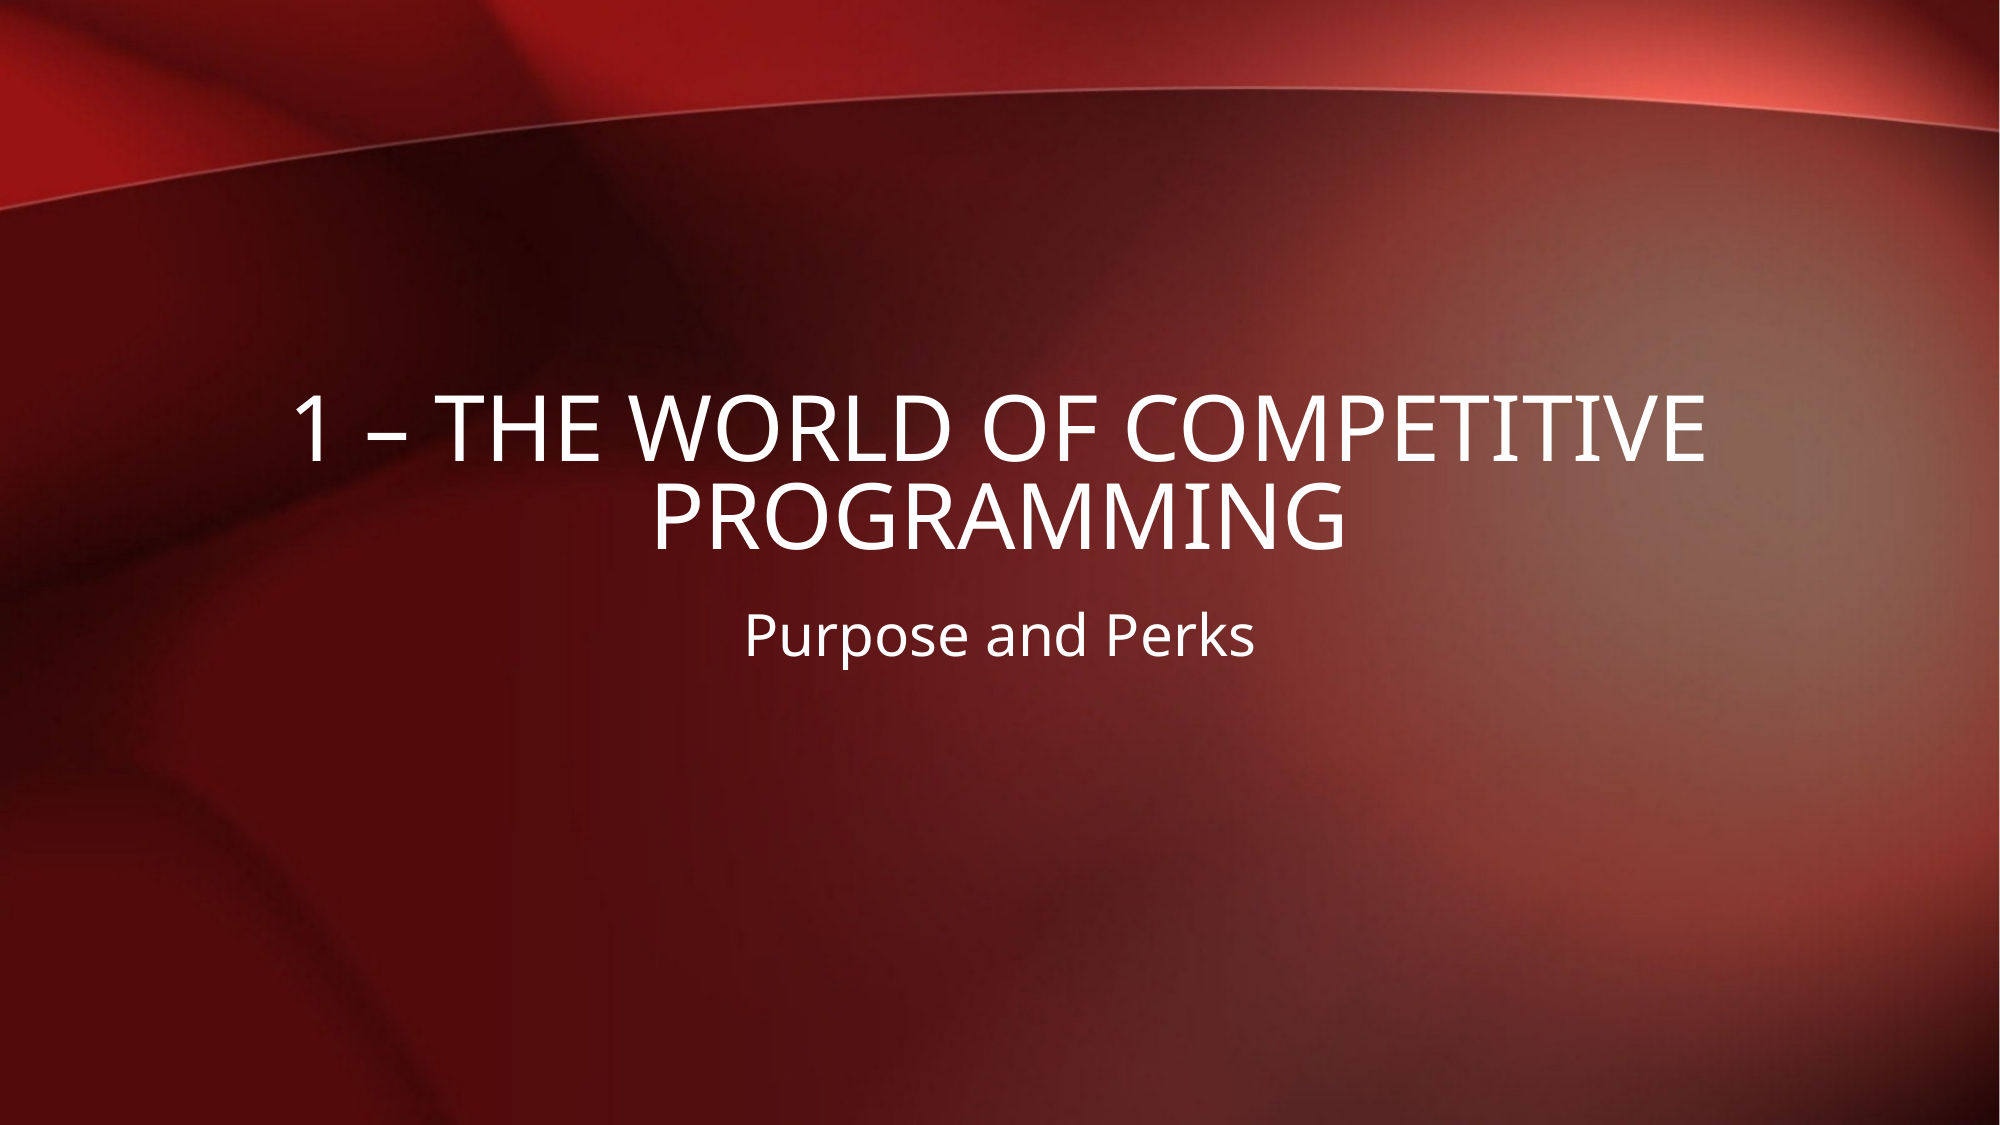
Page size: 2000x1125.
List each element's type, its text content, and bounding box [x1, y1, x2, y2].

title 1 – The World of Competitive Programming [199, 249, 1800, 577]
list Purpose and Perks [199, 595, 1800, 763]
picture [0, 0, 2000, 1125]
